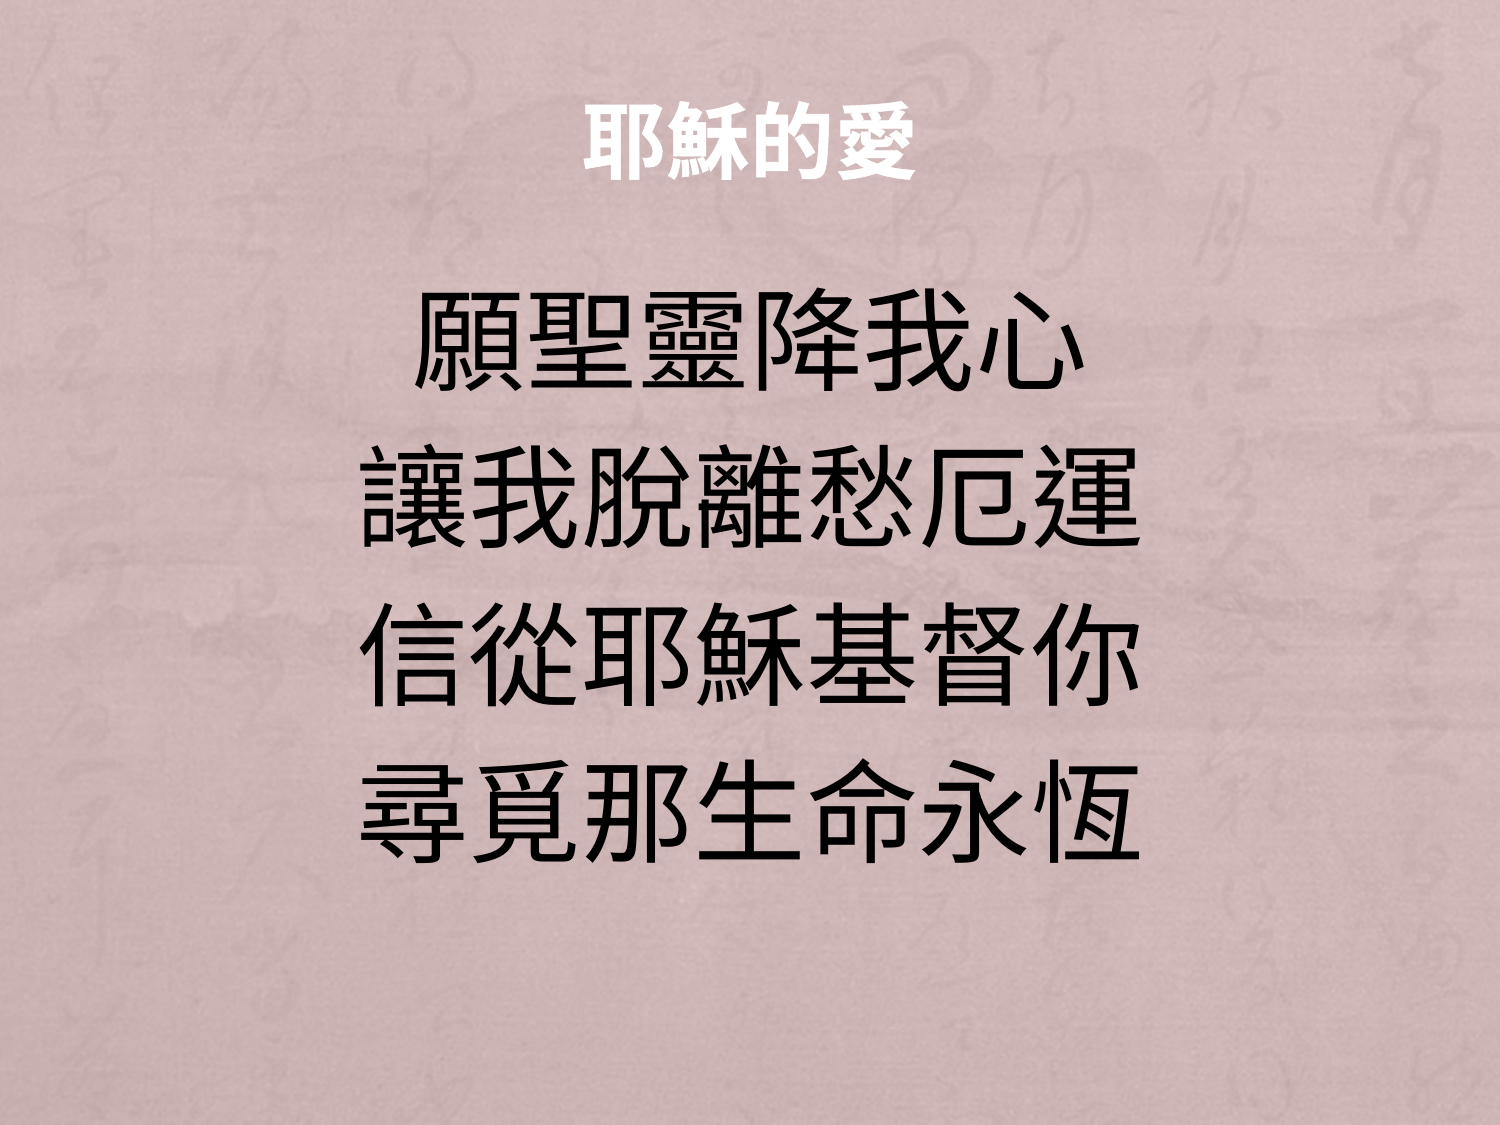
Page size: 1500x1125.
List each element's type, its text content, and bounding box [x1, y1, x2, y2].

title 耶穌的愛 [75, 45, 1425, 233]
list 願聖靈降我心 讓我脫離愁厄運 信從耶穌基督你 尋覓那生命永恆 [75, 262, 1425, 1038]
